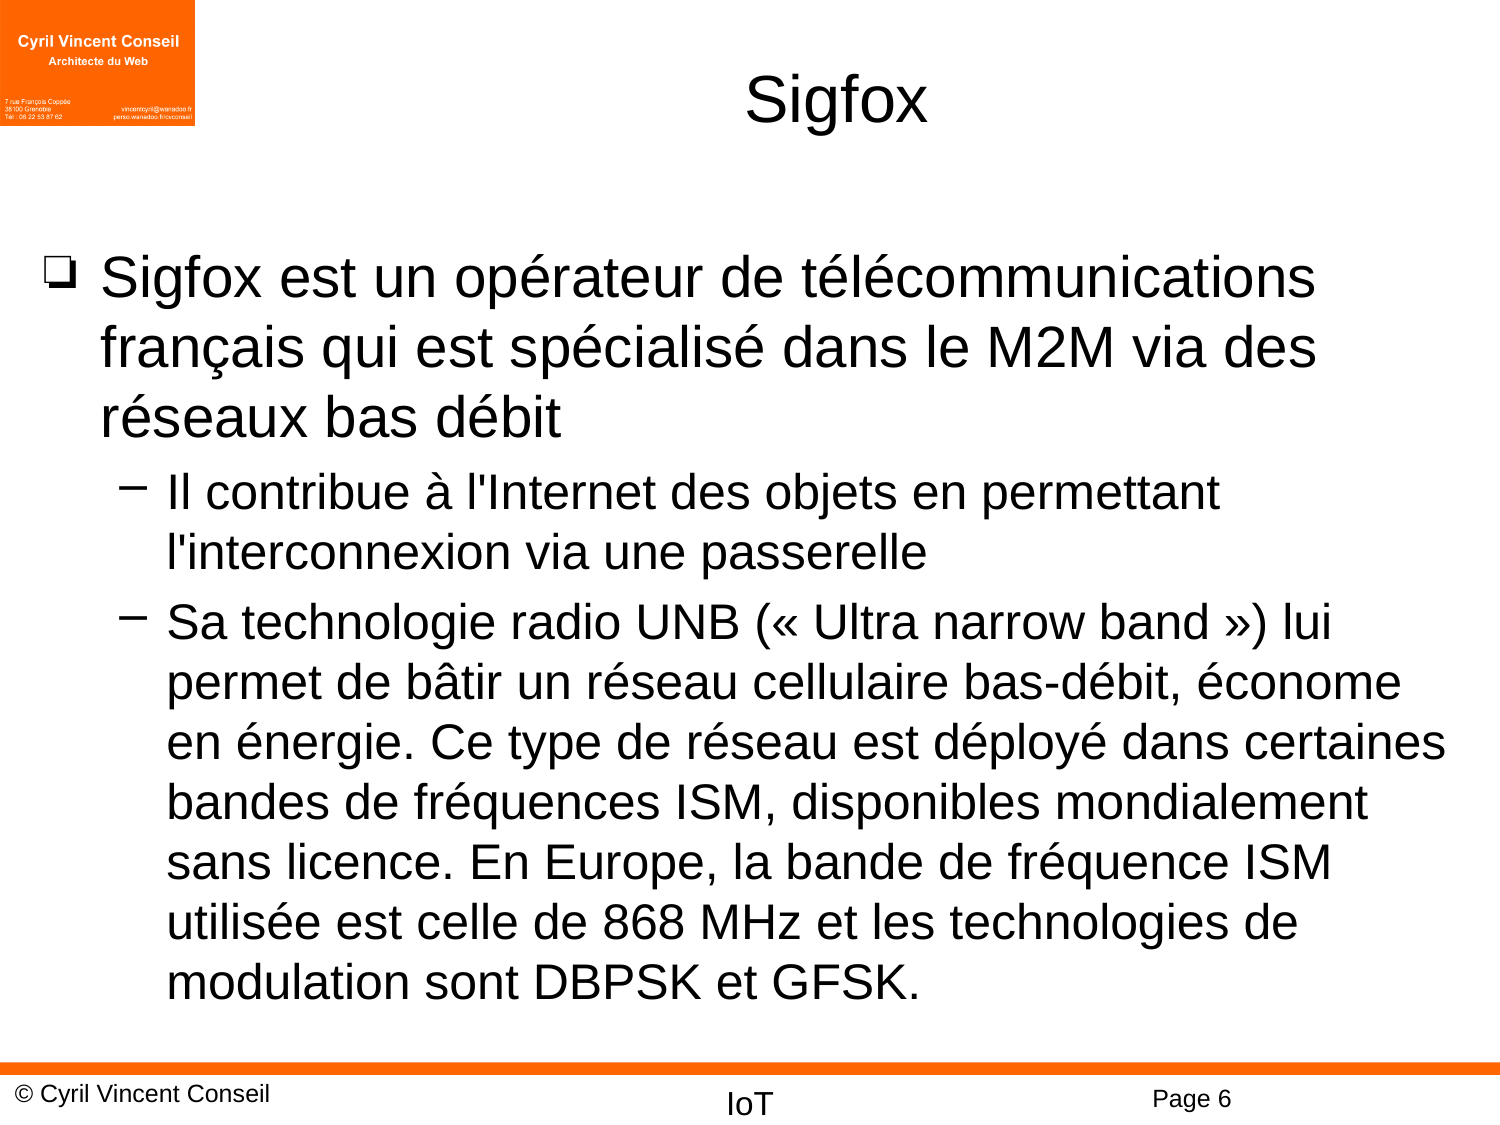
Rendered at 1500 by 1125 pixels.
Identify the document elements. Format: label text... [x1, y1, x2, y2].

picture [0, 0, 195, 126]
list Sigfox est un opérateur de télécommunications français qui est spécialisé dans le M2M via des réseaux bas débit Il contribue à l'Internet des objets en permettant l'interconnexion via une passerelle Sa technologie radio UNB (« Ultra narrow band ») lui permet de bâtir un réseau cellulaire bas-débit, économe en énergie. Ce type de réseau est déployé dans certaines bandes de fréquences ISM, disponibles mondialement sans licence. En Europe, la bande de fréquence ISM utilisée est celle de 868 MHz et les technologies de modulation sont DBPSK et GFSK. [29, 231, 1468, 1059]
title Sigfox [194, 2, 1480, 190]
